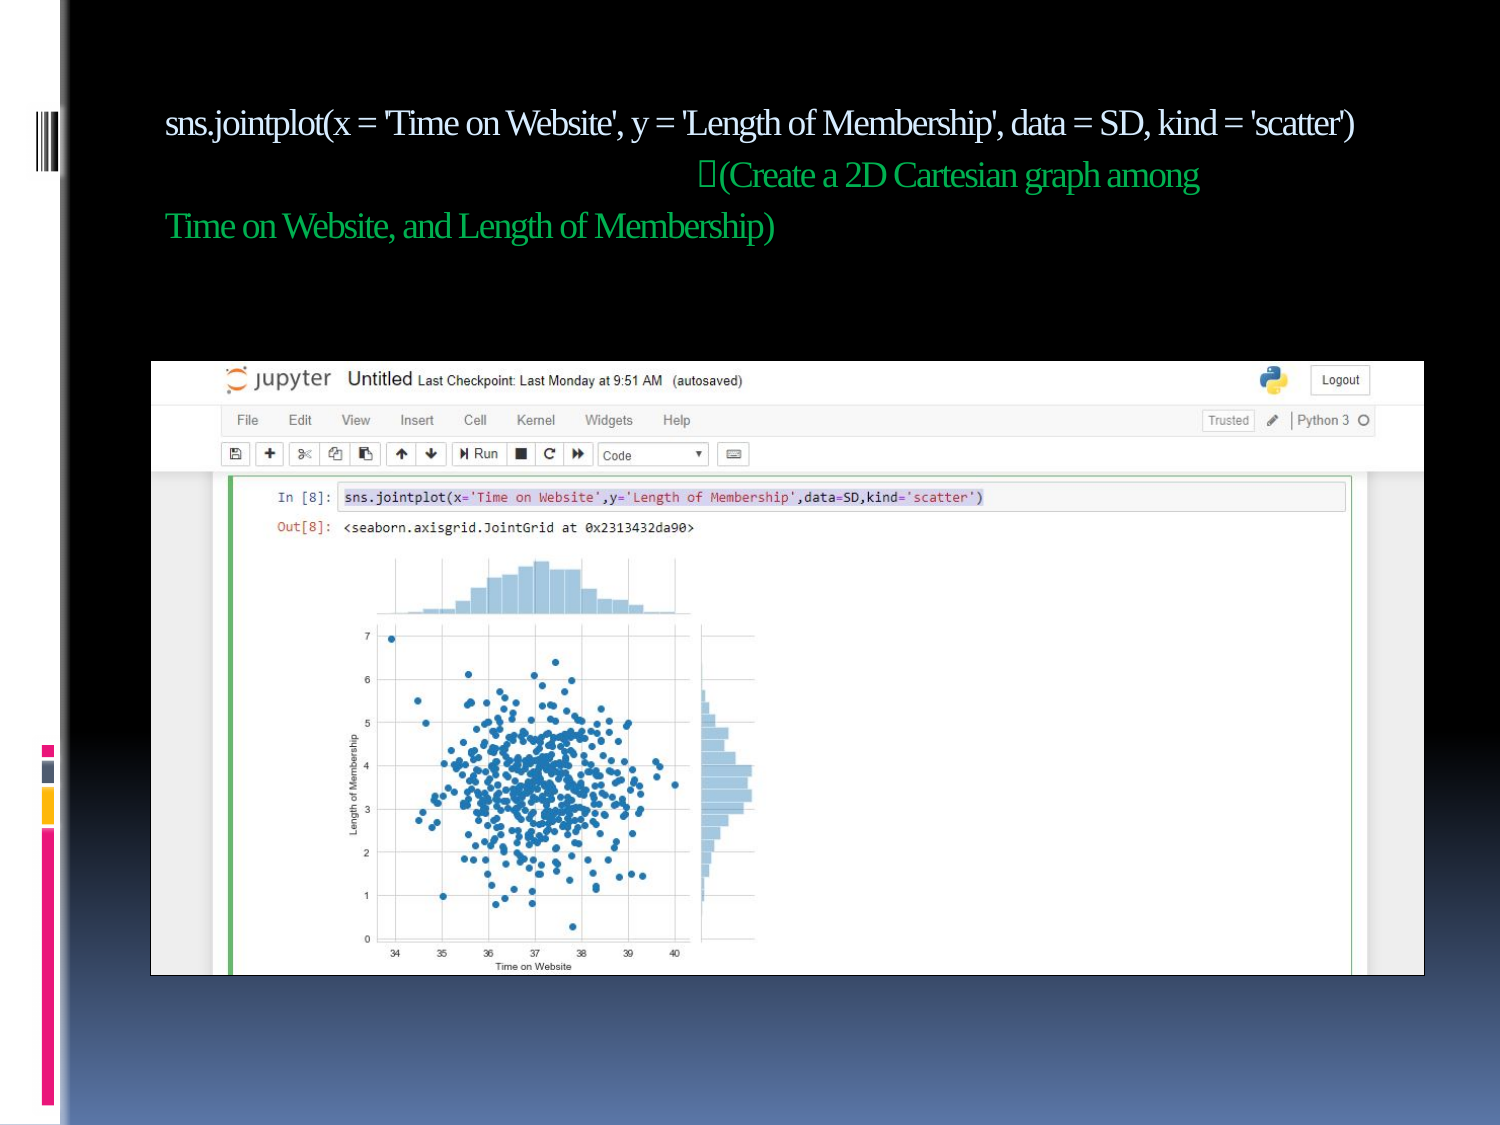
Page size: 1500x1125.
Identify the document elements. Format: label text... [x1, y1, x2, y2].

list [149, 359, 1426, 976]
title sns.jointplot(x = 'Time on Website', y = 'Length of Membership', data = SD, kind = 'scatter') (Create a 2D Cartesian graph among Time on Website, and Length of Membership) [150, 83, 1425, 234]
